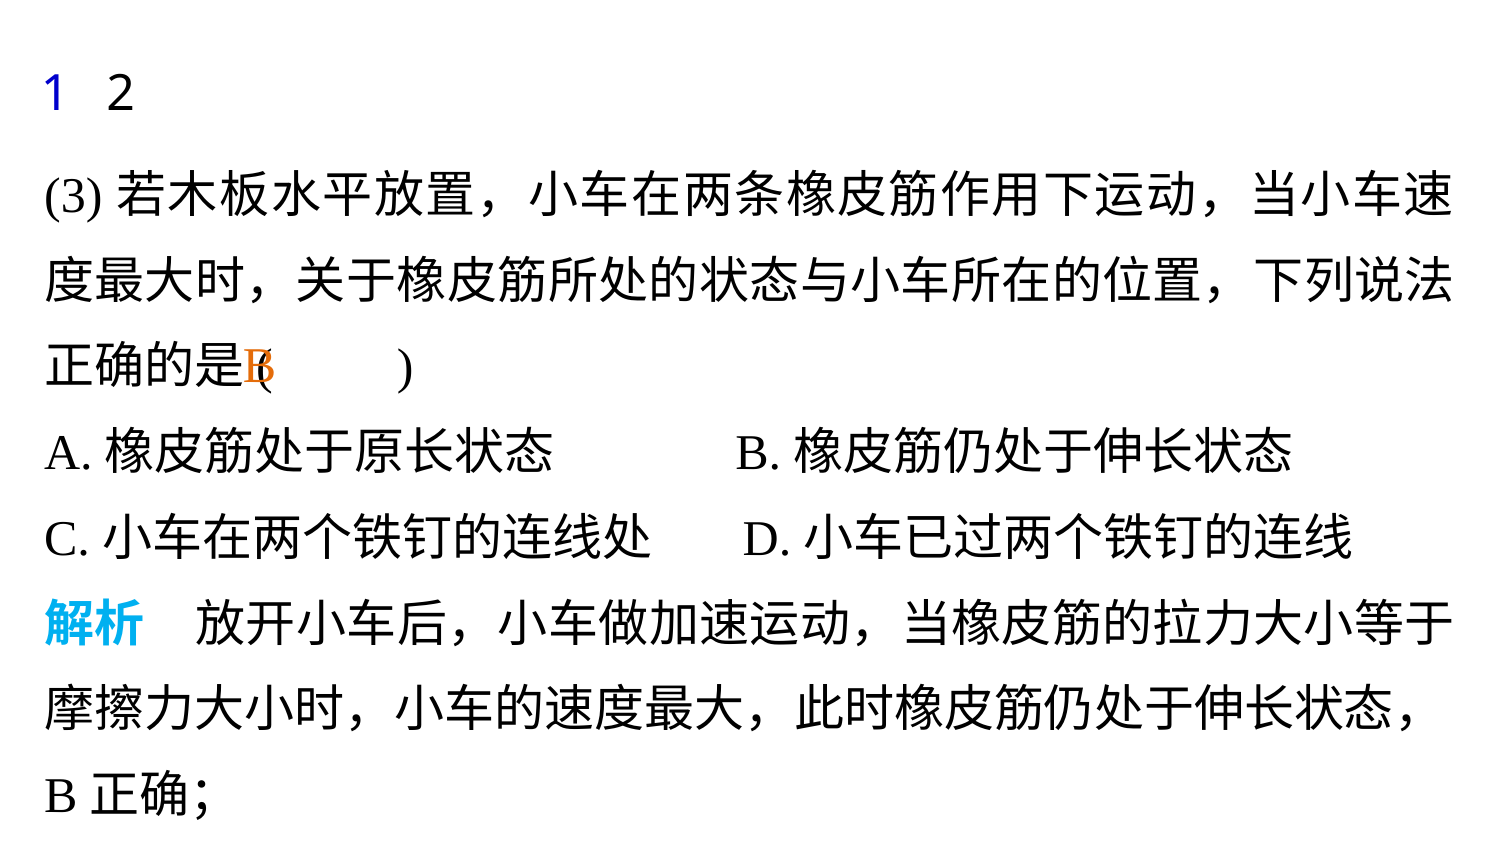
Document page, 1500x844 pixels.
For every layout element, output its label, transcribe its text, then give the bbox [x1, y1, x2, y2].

text_box 2 [89, 54, 146, 127]
text_box 1 [23, 54, 81, 127]
text_box (3)若木板水平放置，小车在两条橡皮筋作用下运动，当小车速度最大时，关于橡皮筋所处的状态与小车所在的位置，下列说法正确的是( ) A.橡皮筋处于原长状态 B.橡皮筋仍处于伸长状态 C.小车在两个铁钉的连线处 D.小车已过两个铁钉的连线 解析 放开小车后，小车做加速运动，当橡皮筋的拉力大小等于摩擦力大小时，小车的速度最大，此时橡皮筋仍处于伸长状态，B正确； [29, 129, 1470, 831]
text_box B [228, 324, 292, 400]
